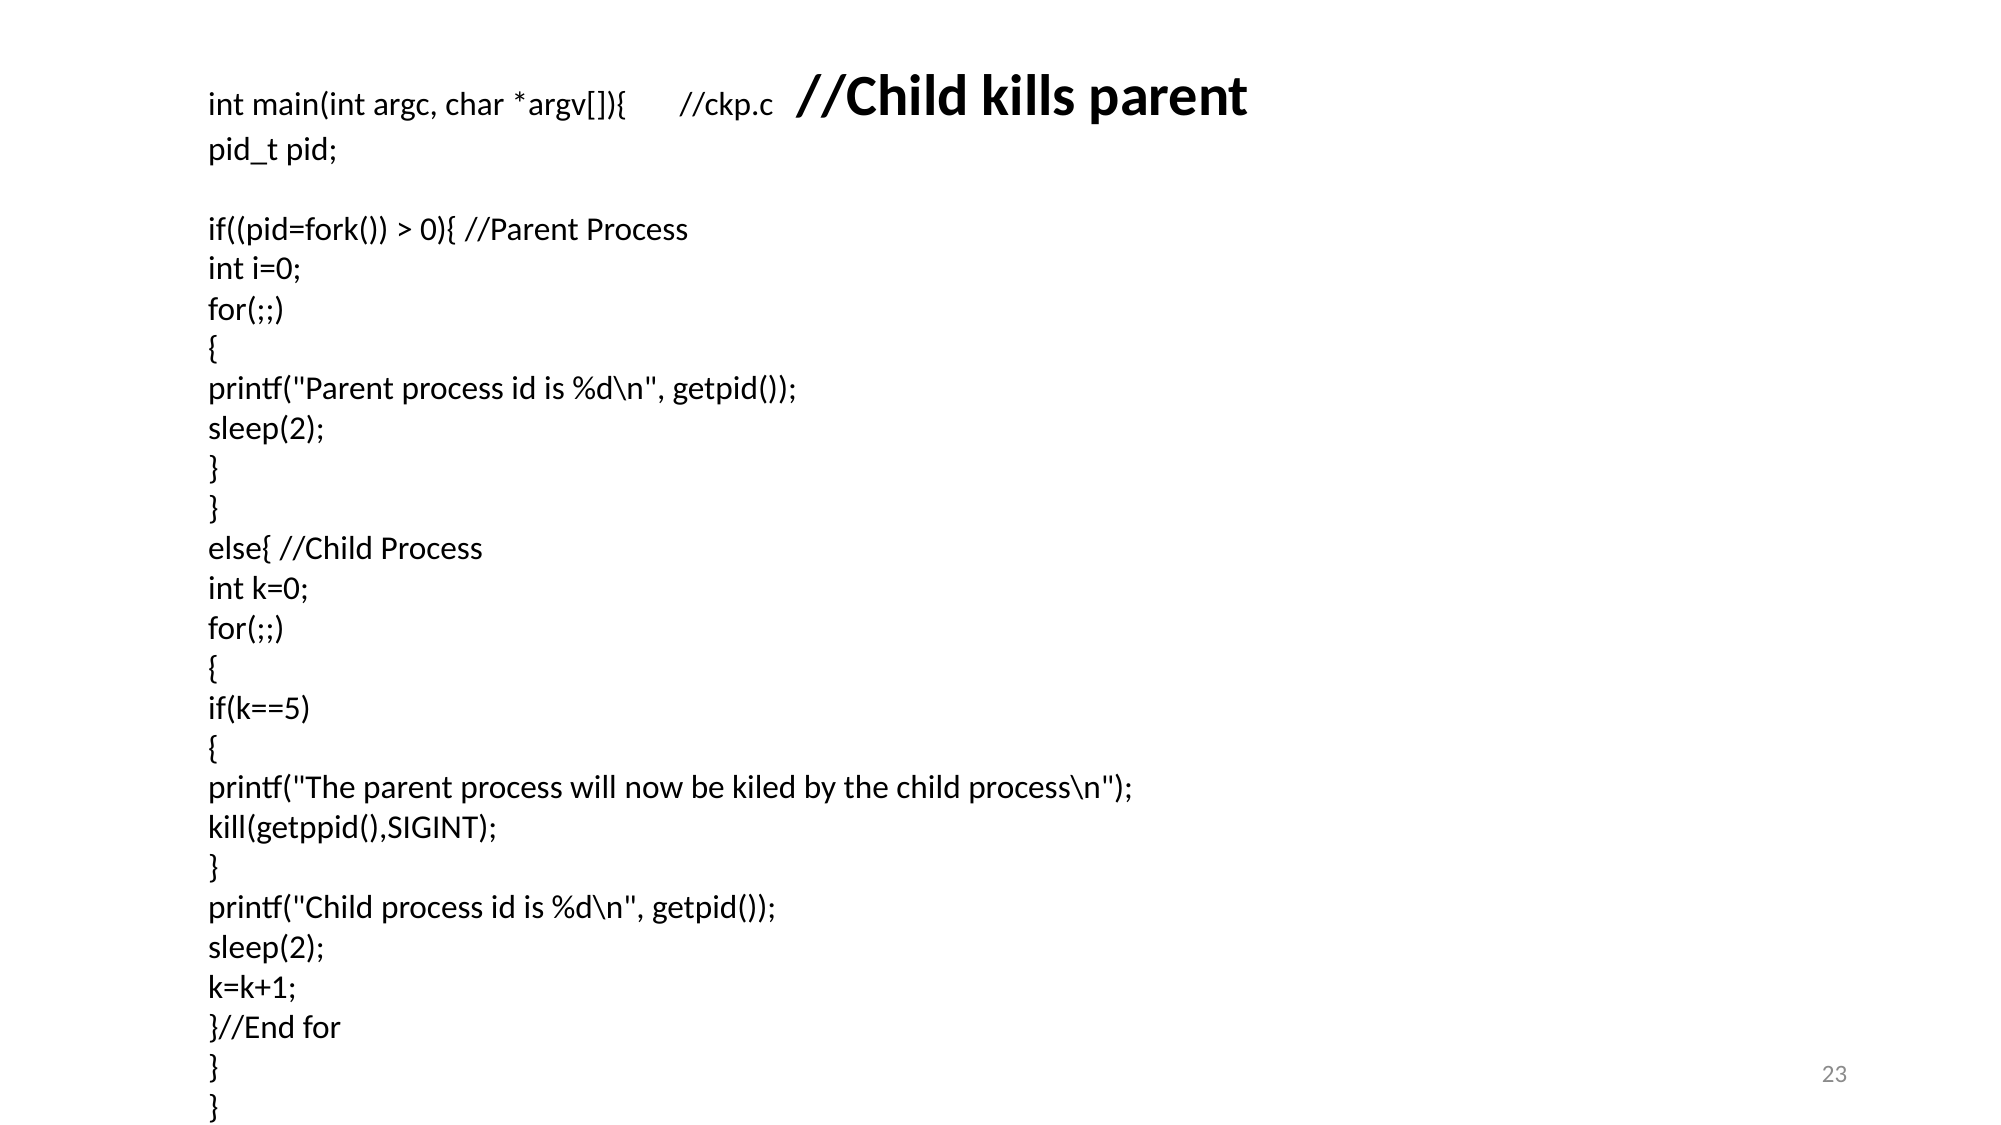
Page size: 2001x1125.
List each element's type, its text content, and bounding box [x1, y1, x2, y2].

text_box int main(int argc, char *argv[]){ //ckp.c //Child kills parent pid_t pid; if((pid=fork()) > 0){ //Parent Process int i=0; for(;;) { printf("Parent process id is %d\n", getpid()); sleep(2); } } else{ //Child Process int k=0; for(;;) { if(k==5) { printf("The parent process will now be kiled by the child process\n"); kill(getppid(),SIGINT); } printf("Child process id is %d\n", getpid()); sleep(2); k=k+1; }//End for } } [193, 49, 1533, 1125]
slide_number 23 [1533, 1042, 1863, 1103]
